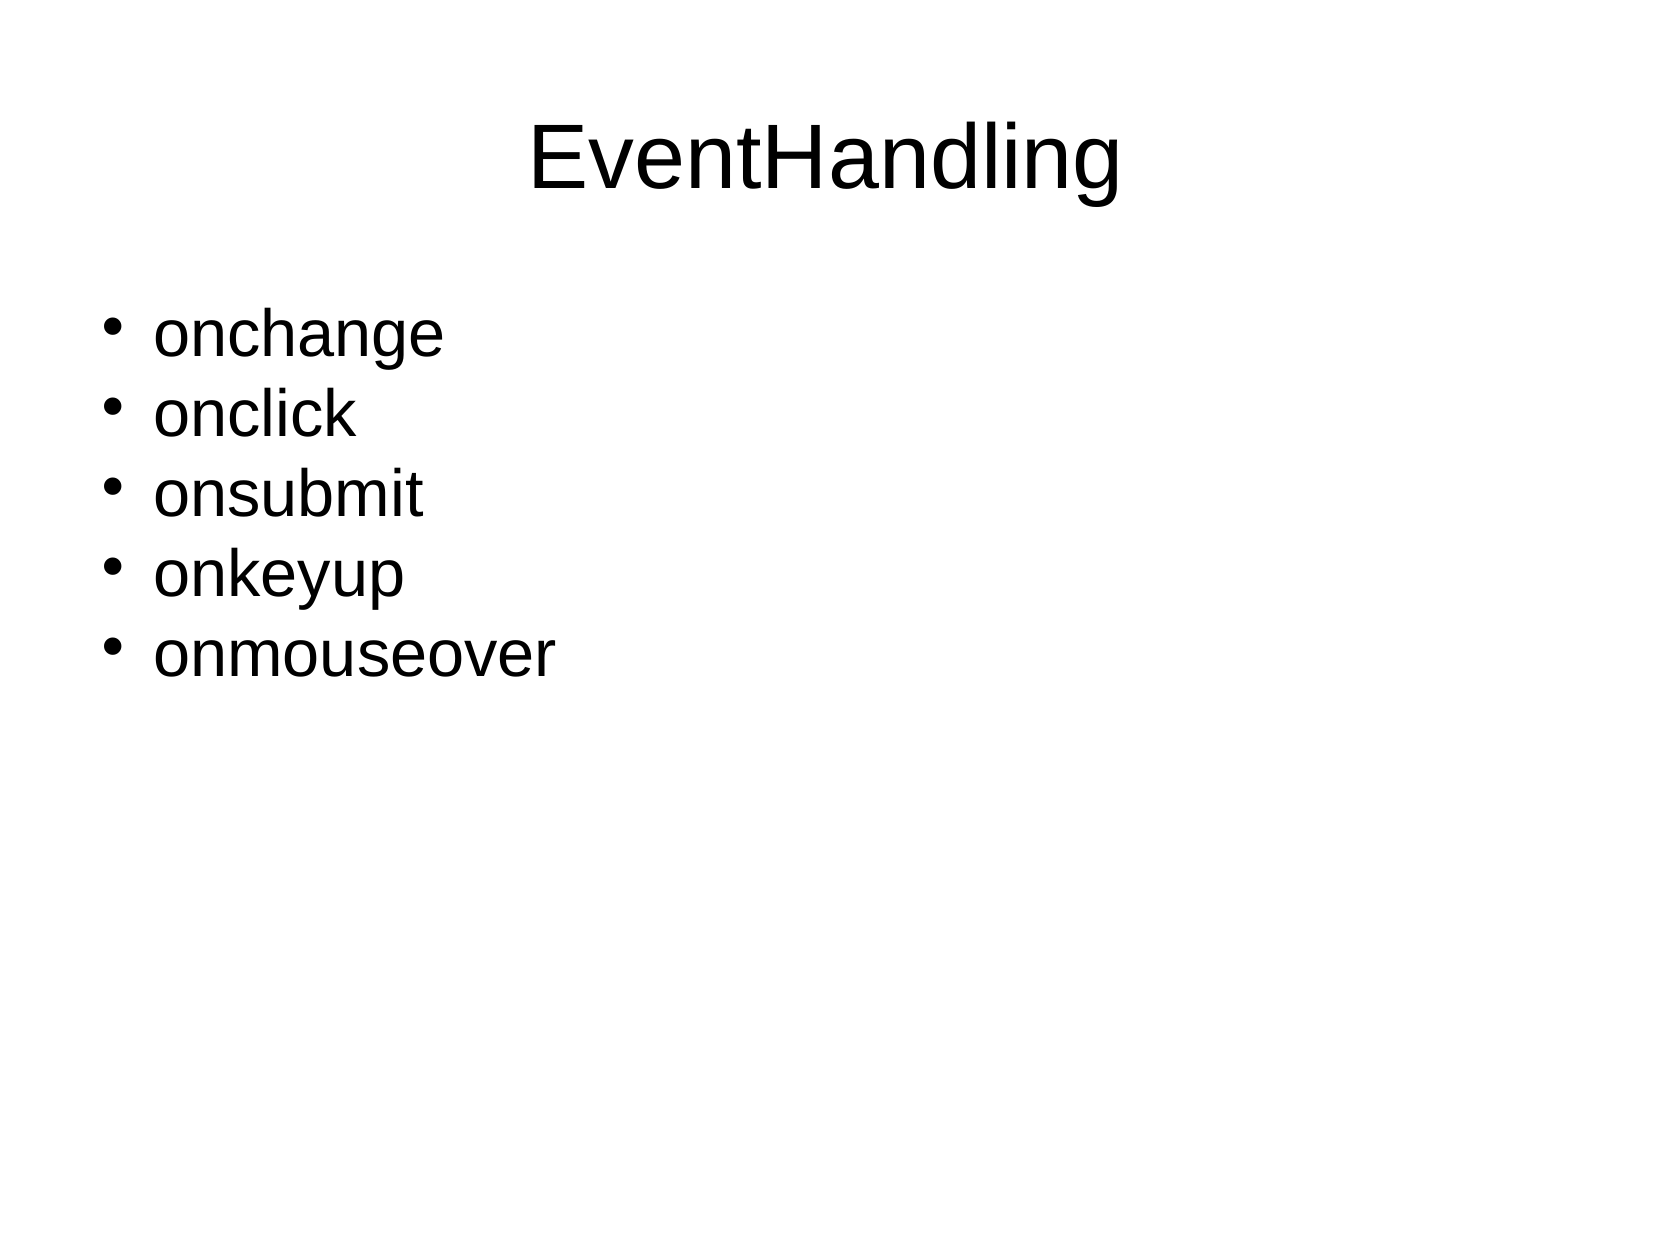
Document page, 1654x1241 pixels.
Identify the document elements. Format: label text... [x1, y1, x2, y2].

text_box onchange onclick onsubmit onkeyup onmouseover [82, 290, 1570, 1009]
text_box EventHandling [82, 49, 1570, 256]
